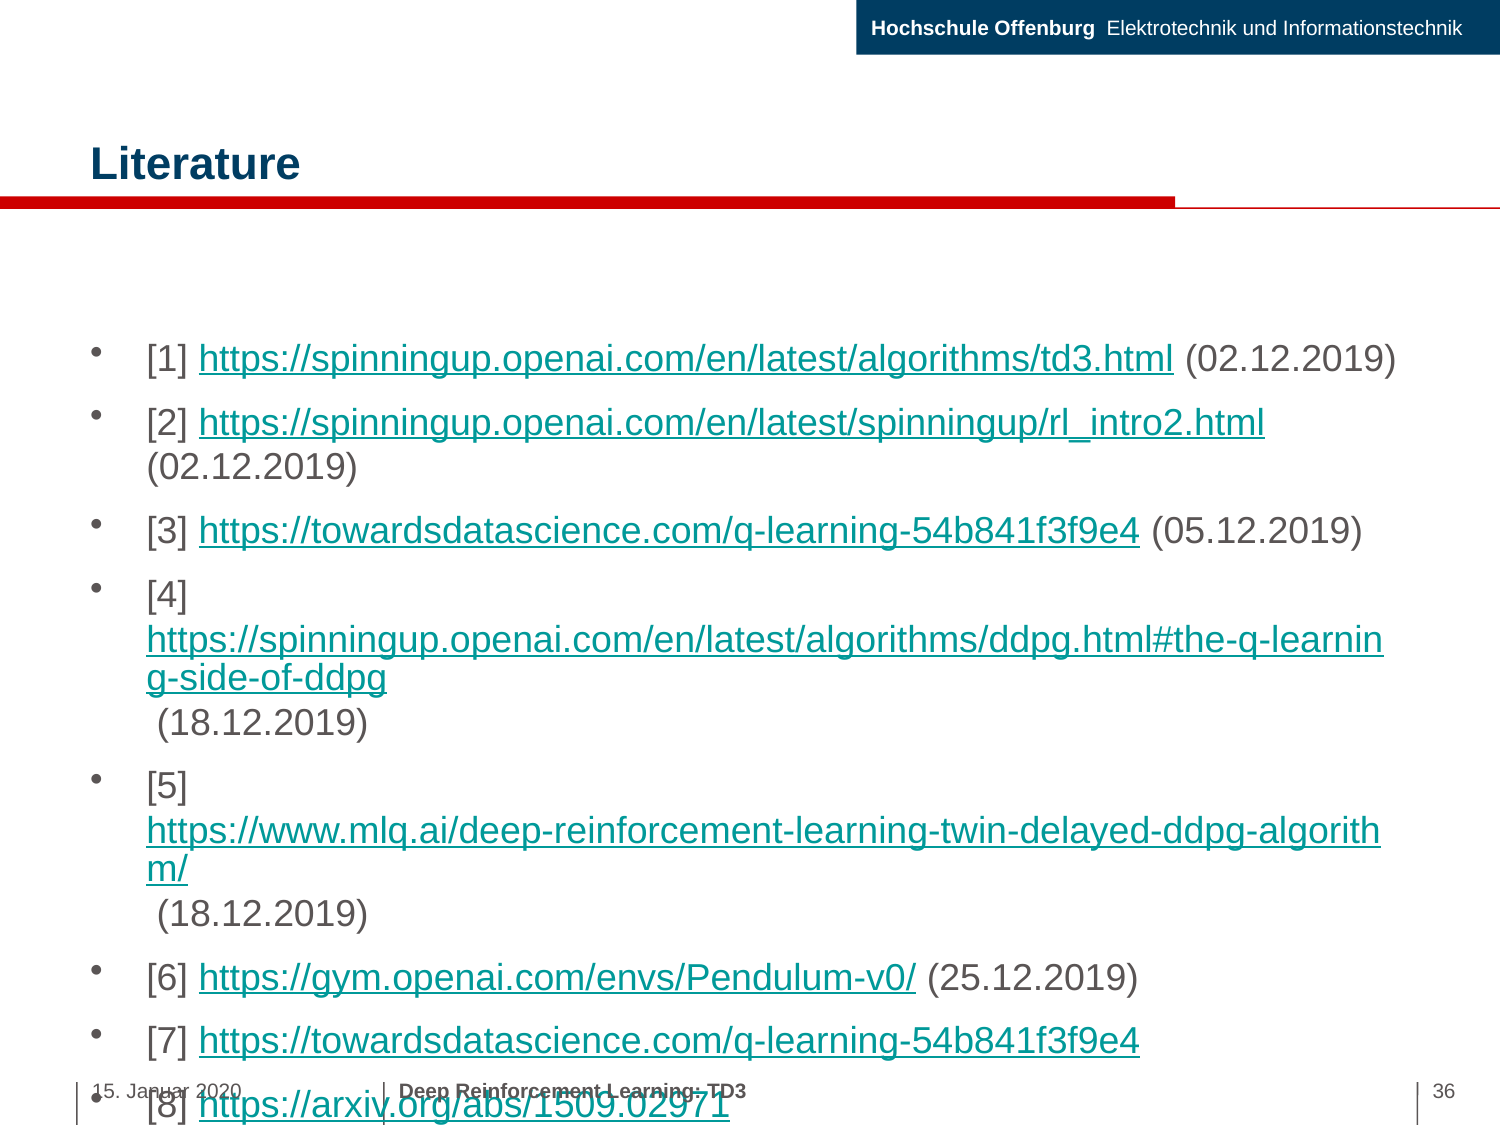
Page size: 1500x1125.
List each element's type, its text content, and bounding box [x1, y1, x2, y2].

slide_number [76, 1070, 349, 1125]
list [1] https://spinningup.openai.com/en/latest/algorithms/td3.html (02.12.2019) [2] https://spinningup.openai.com/en/latest/spinningup/rl_intro2.html (02.12.2019) [3] https://towardsdatascience.com/q-learning-54b841f3f9e4 (05.12.2019) [4] https://spinningup.openai.com/en/latest/algorithms/ddpg.html#the-q-learning-side-of-ddpg (18.12.2019) [5] https://www.mlq.ai/deep-reinforcement-learning-twin-delayed-ddpg-algorithm/ (18.12.2019) [6] https://gym.openai.com/envs/Pendulum-v0/ (25.12.2019) [7] https://towardsdatascience.com/q-learning-54b841f3f9e4 [8] https://arxiv.org/abs/1509.02971 Github: https://github.com/mrmarthy/DLSeminar/blob/master/PendulumTD3.ipynb [74, 326, 1418, 1036]
slide_number 36 [1417, 1070, 1500, 1125]
footer Deep Reinforcement Learning: TD3 [383, 1070, 963, 1125]
title Literature [74, 54, 1176, 197]
